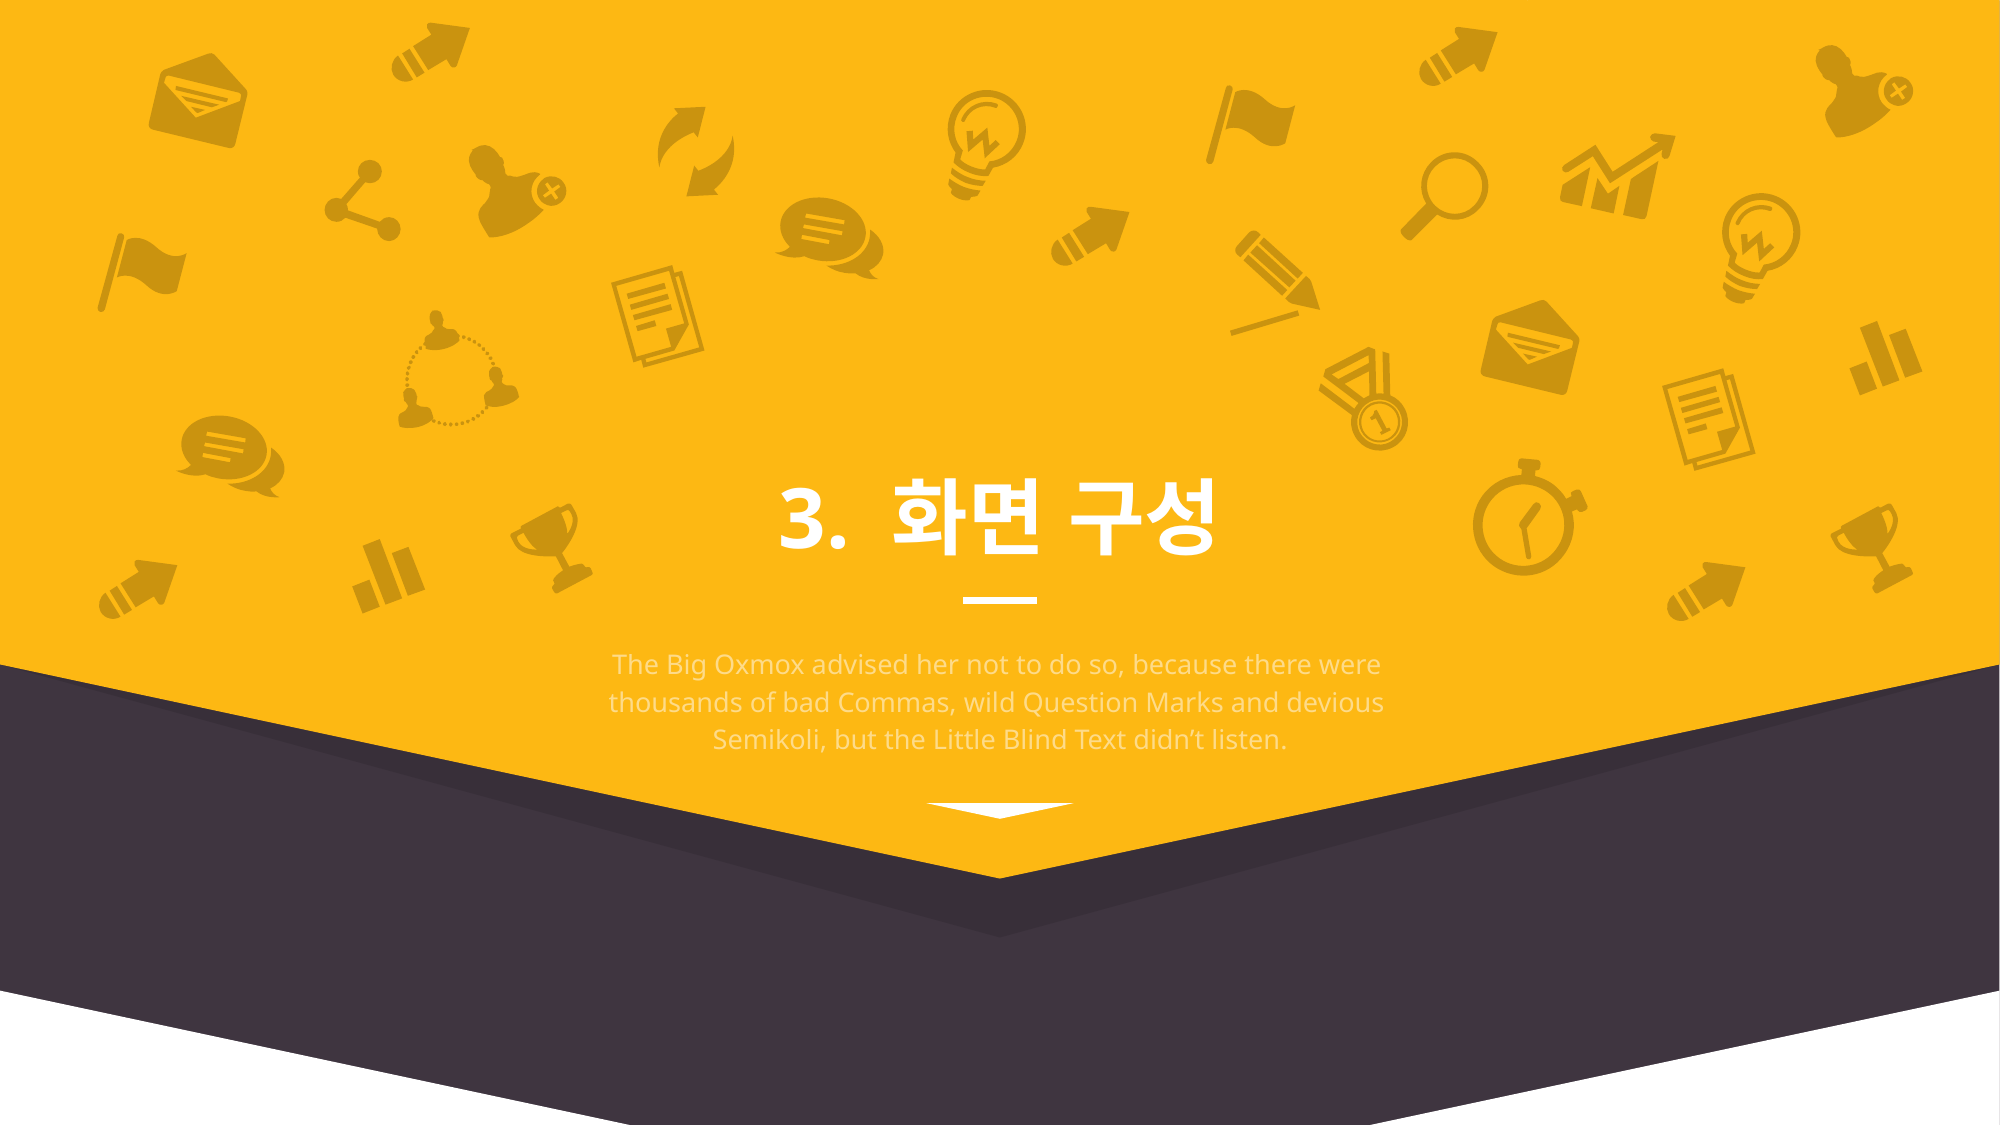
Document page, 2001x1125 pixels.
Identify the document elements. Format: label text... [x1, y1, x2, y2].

title 3. 화면 구성 [133, 291, 1867, 565]
list The Big Oxmox advised her not to do so, because there were thousands of bad Commas, wild Question Marks and devious Semikoli, but the Little Blind Text didn’t listen. [133, 642, 1867, 807]
